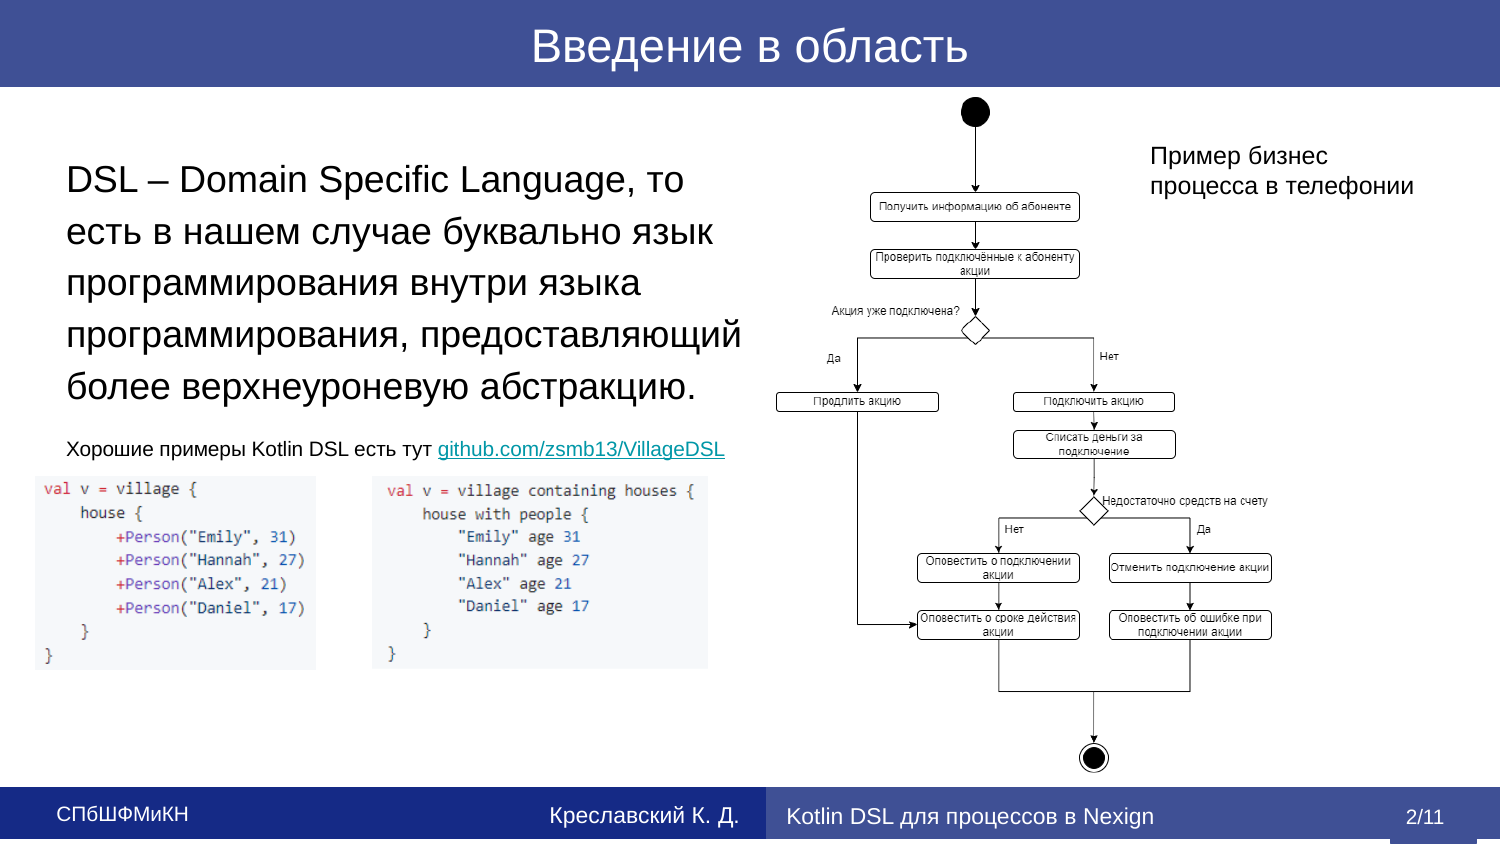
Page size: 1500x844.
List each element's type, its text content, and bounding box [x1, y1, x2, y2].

title Введение в область [0, 0, 1500, 87]
picture [423, 798, 757, 833]
picture [776, 97, 1281, 773]
picture [34, 475, 316, 670]
slide_number ‹#›/11 [1390, 787, 1477, 844]
text_box Пример бизнес процесса в телефонии [1285, 124, 1437, 218]
list DSL – Domain Specific Language, то есть в нашем случае буквально язык программирования внутри языка программирования, предоставляющий более верхнеуроневую абстракцию. Хорошие примеры Kotlin DSL есть тут github.com/zsmb13/VillageDSL [51, 133, 771, 477]
picture [372, 475, 709, 670]
picture [777, 798, 1076, 833]
